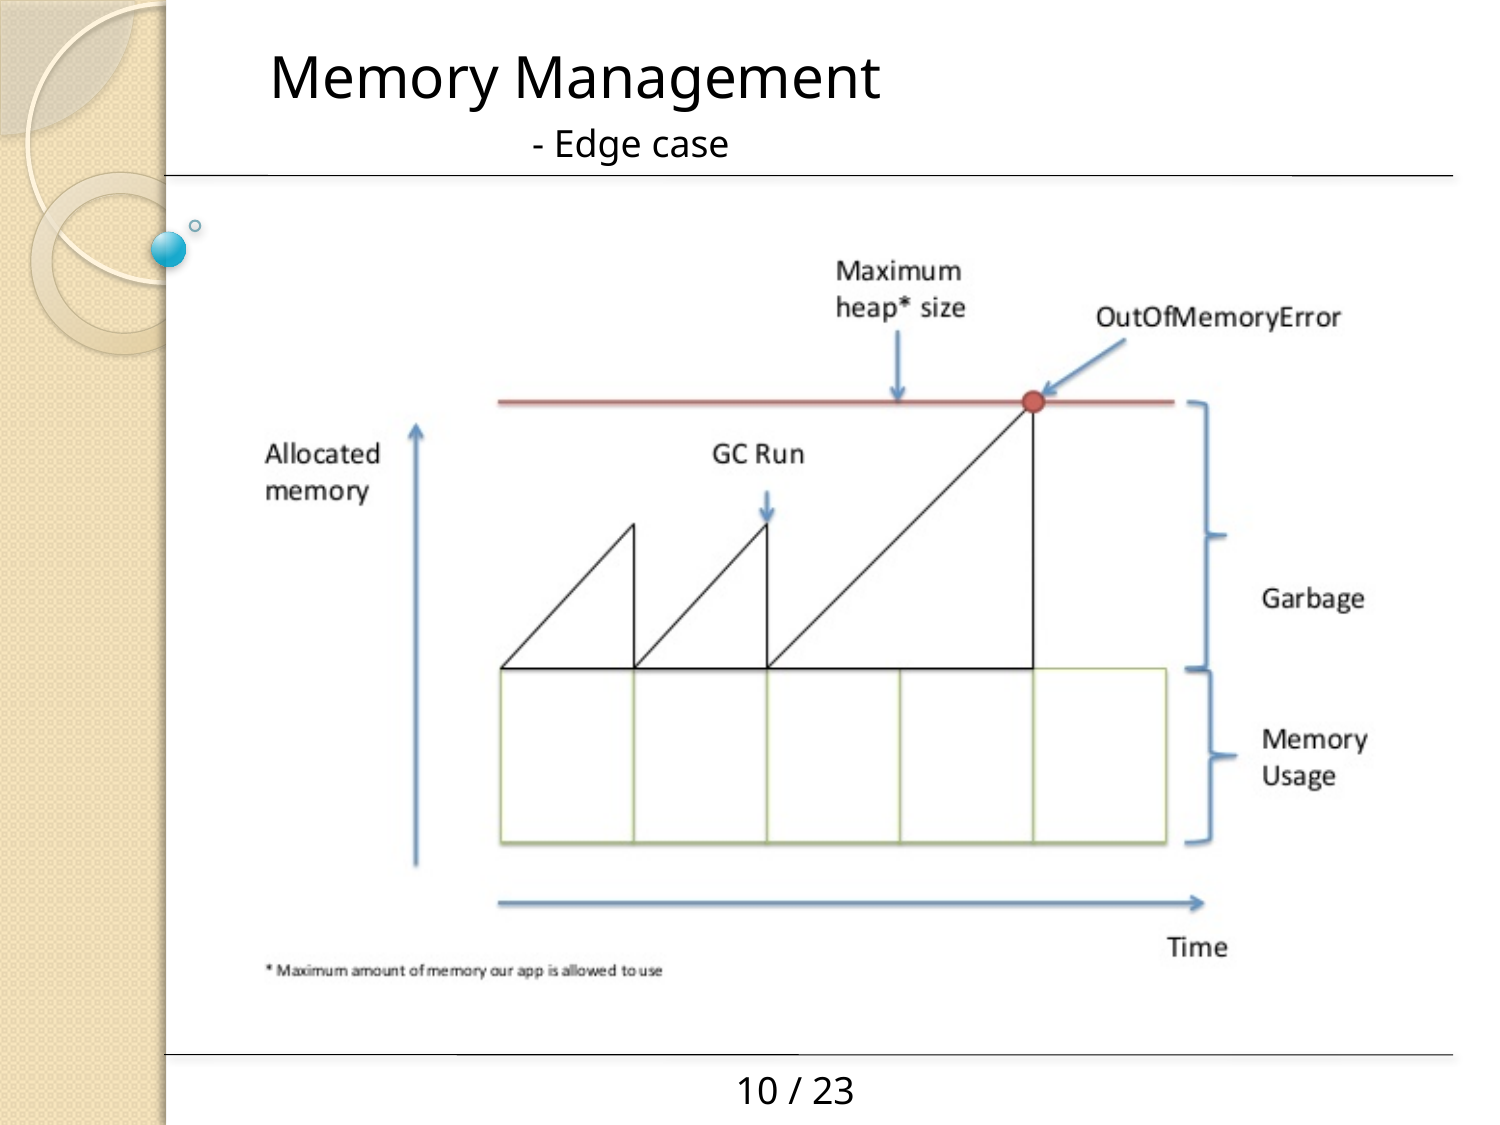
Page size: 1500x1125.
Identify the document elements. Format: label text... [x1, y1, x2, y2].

text_box Memory Management - Edge case [255, 44, 896, 176]
picture [244, 245, 1395, 986]
text_box 10 / 23 [720, 1059, 870, 1120]
